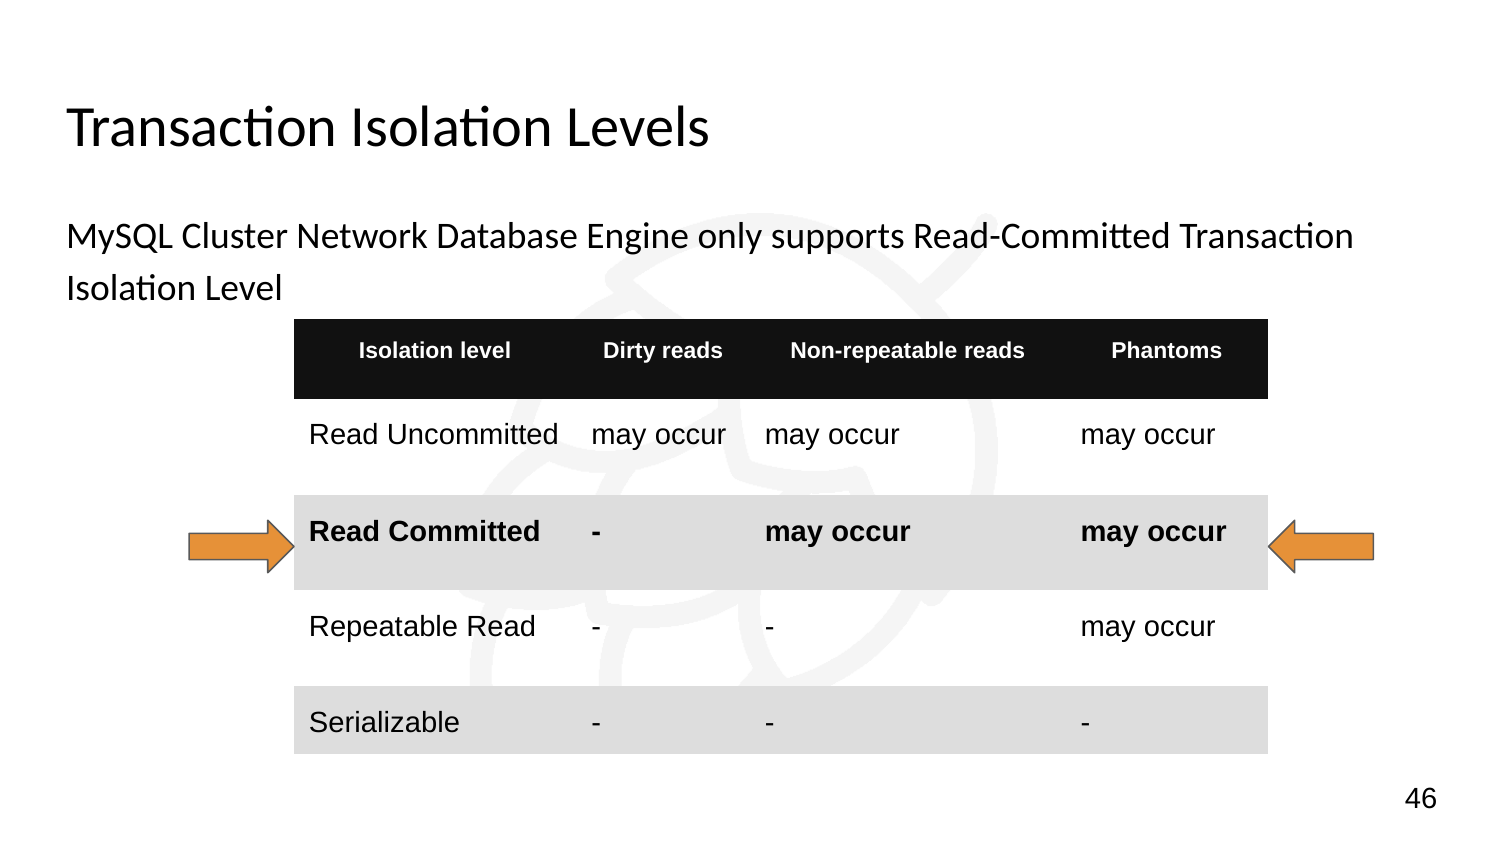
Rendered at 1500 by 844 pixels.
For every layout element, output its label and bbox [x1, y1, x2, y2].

text_box [189, 520, 294, 573]
title [51, 72, 1449, 167]
table_cell [294, 399, 1268, 754]
list [51, 189, 1449, 750]
table_header [294, 319, 1268, 399]
text_box [1268, 520, 1374, 573]
slide_number [1389, 764, 1480, 830]
